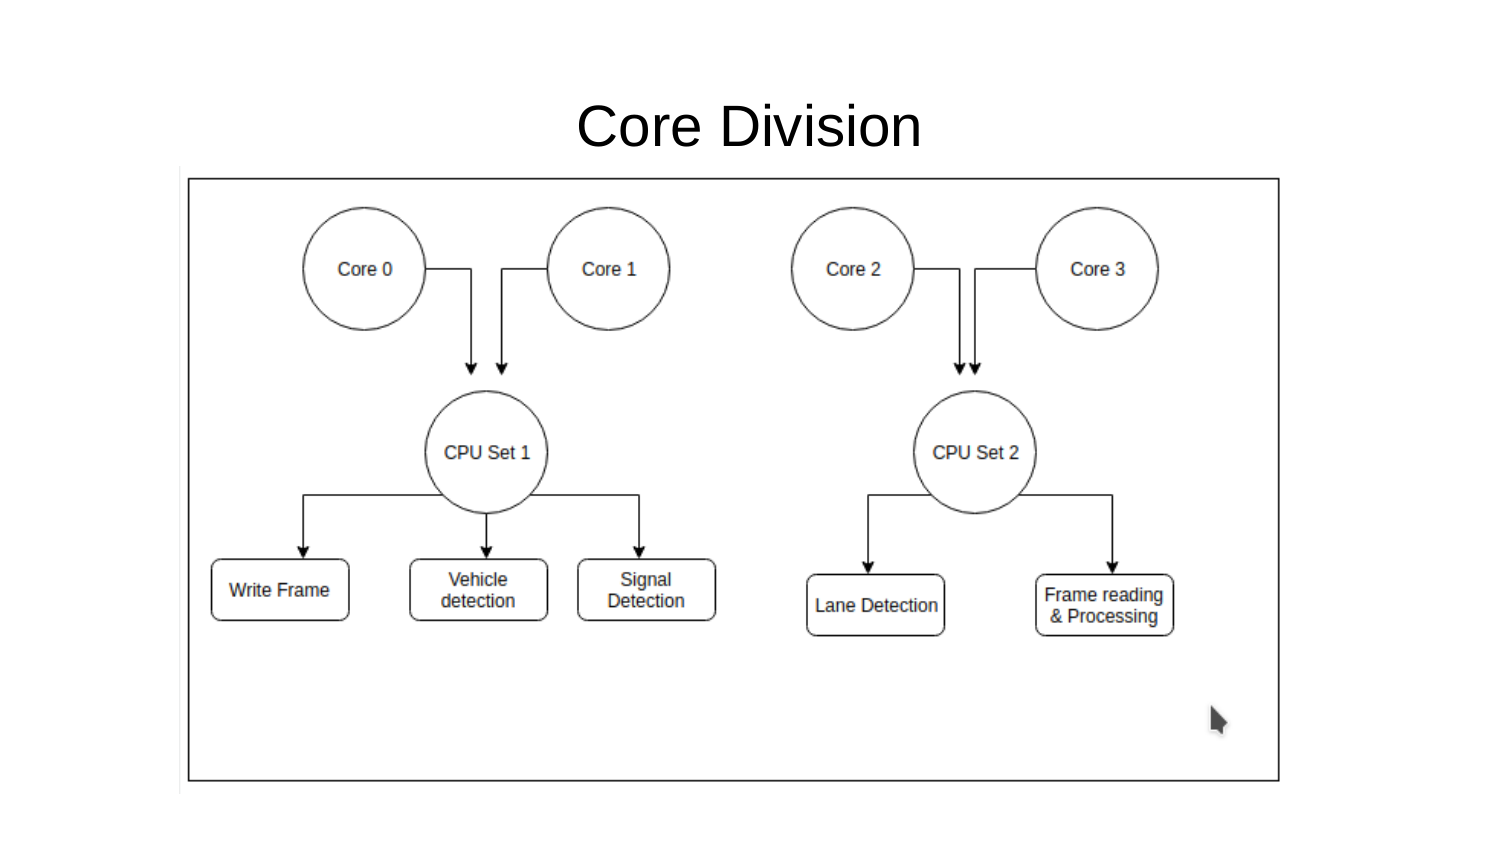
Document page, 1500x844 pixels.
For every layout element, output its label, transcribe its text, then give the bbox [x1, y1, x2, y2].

picture [179, 166, 1292, 794]
title Core Division [51, 72, 1449, 167]
